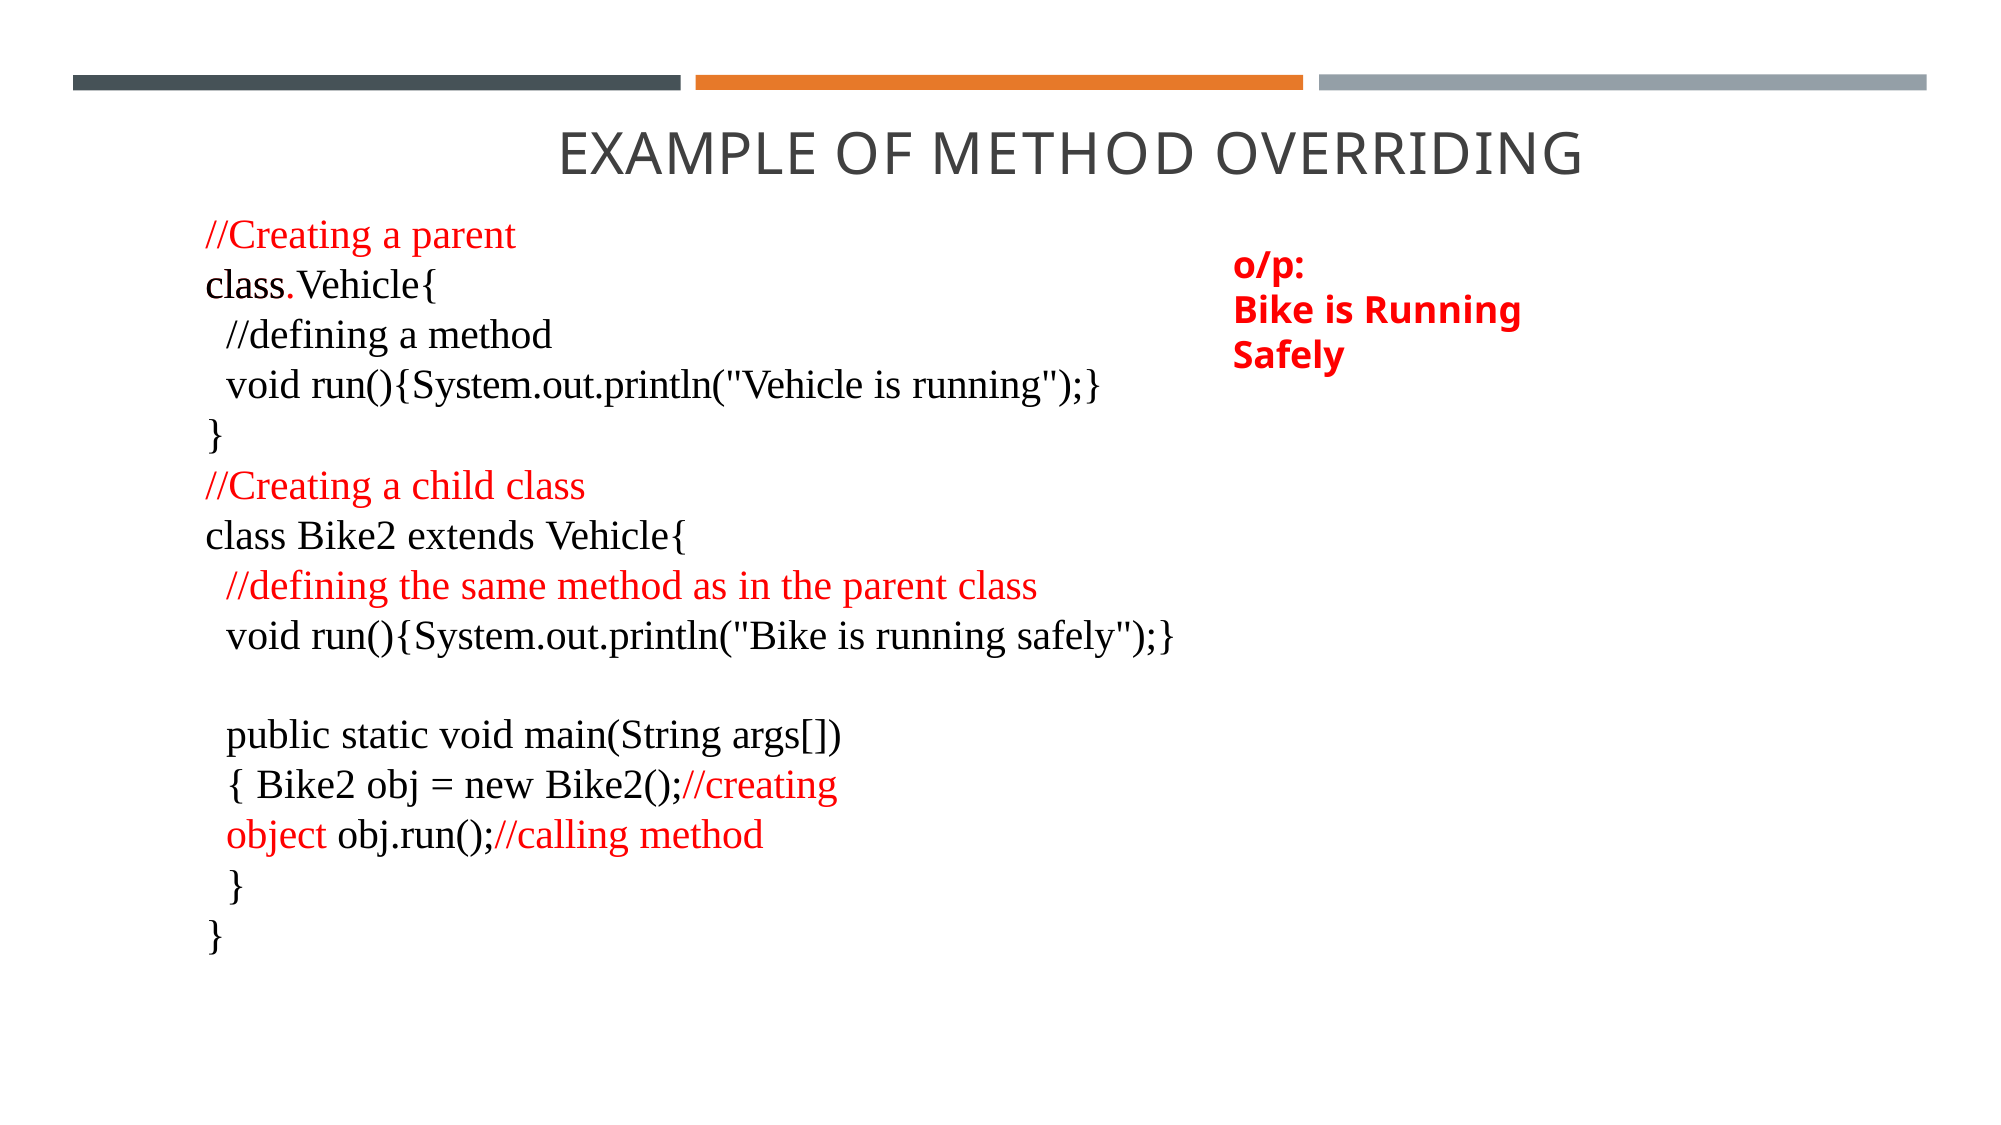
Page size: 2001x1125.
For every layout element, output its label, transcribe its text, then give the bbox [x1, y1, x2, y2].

text_box public static void main(String args[]){ Bike2 obj = new Bike2();//creating object obj.run();//calling method } } [203, 705, 920, 958]
text_box class Vehicle{ //defining a method void run(){System.out.println("Vehicle is running");} } //Creating a child class class Bike2 extends Vehicle{ //defining the same method as in the parent class void run(){System.out.println("Bike is running safely");} [203, 255, 1179, 658]
text_box o/p: Bike is Running Safely [1230, 238, 1612, 376]
text_box //Creating a parent class. [203, 205, 617, 255]
title EXAMPLE OF METHOD OVERRIDING [205, 114, 1939, 305]
